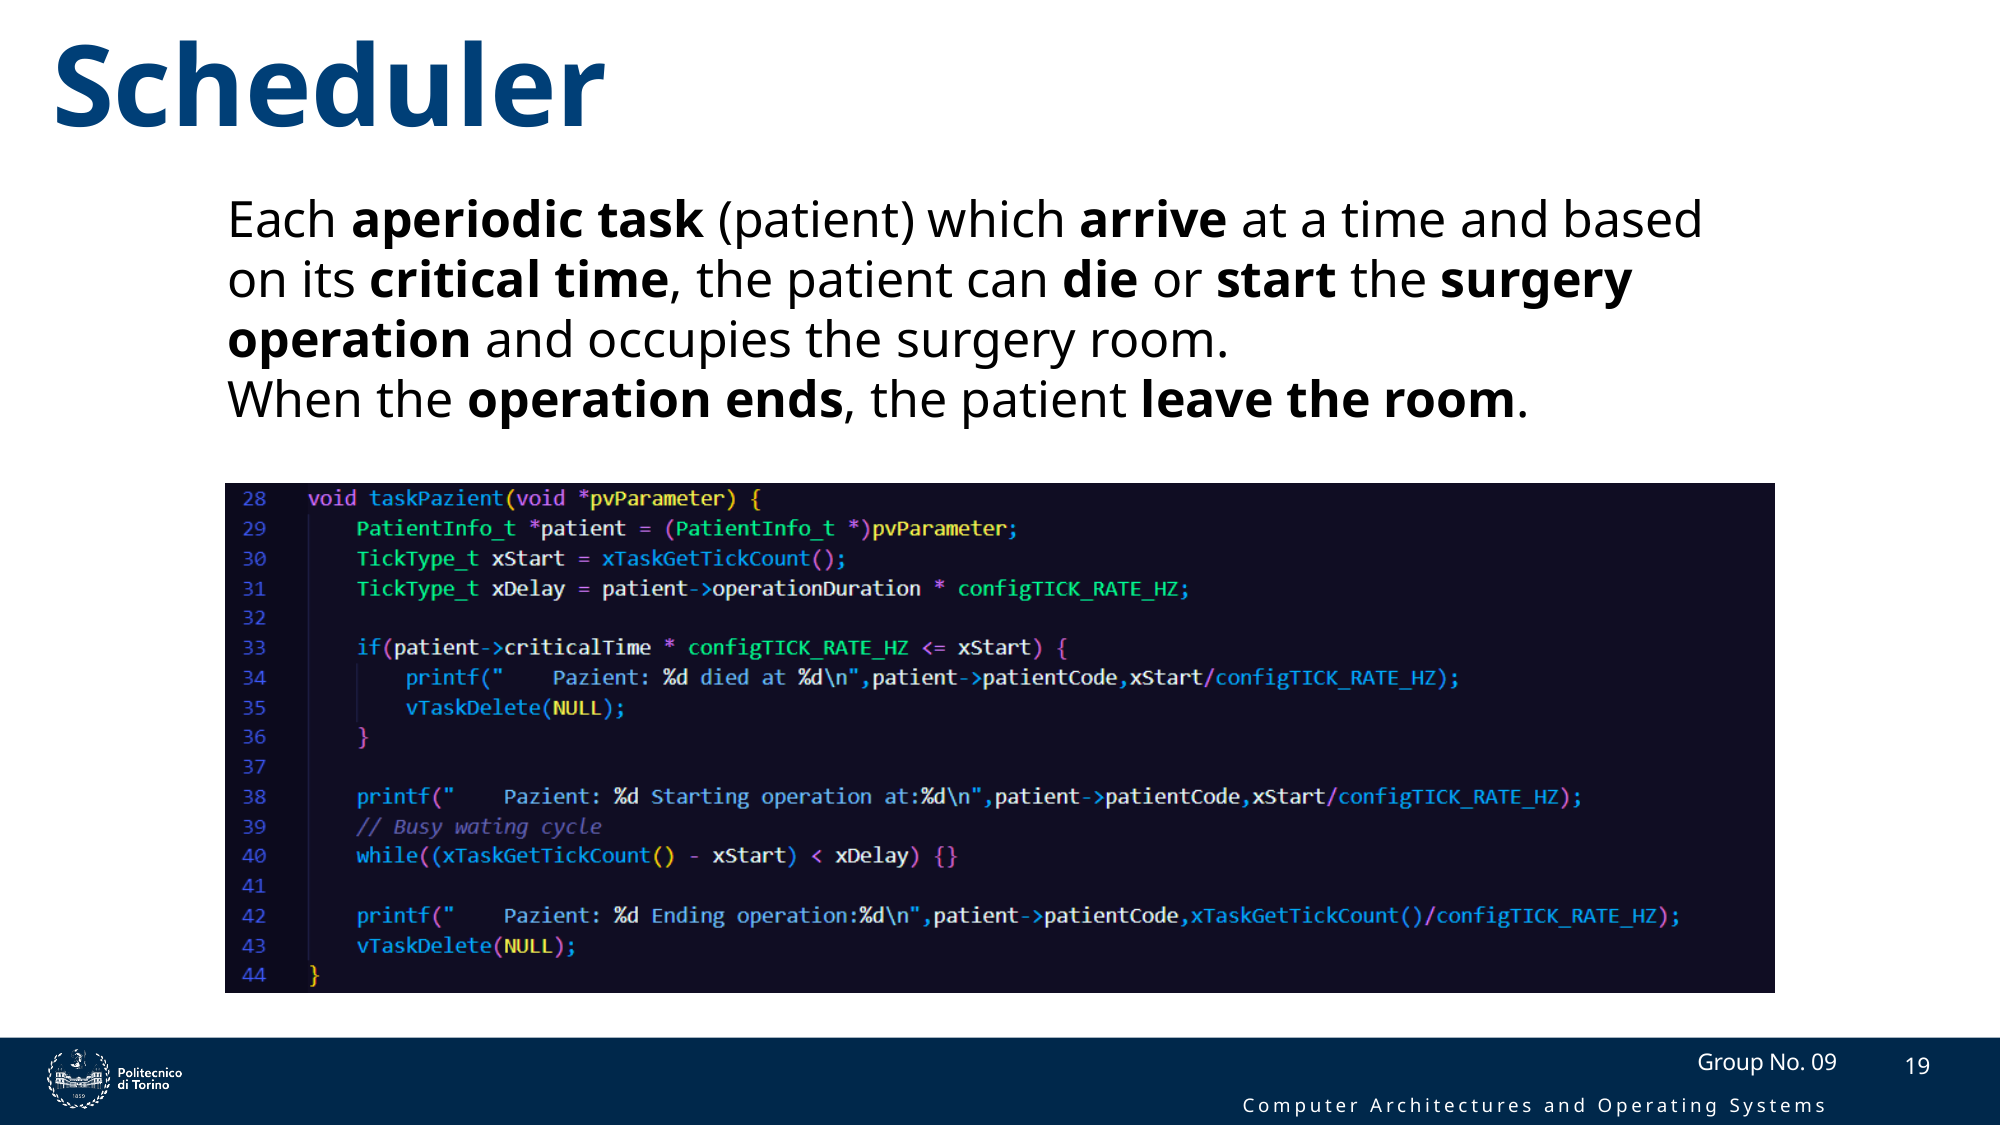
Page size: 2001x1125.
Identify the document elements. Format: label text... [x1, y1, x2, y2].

text_box Scheduler [49, 54, 876, 149]
footer Group No. 09 Computer Architectures and Operating Systems [1240, 1045, 1860, 1125]
picture [47, 1049, 182, 1109]
text_box 19 [1898, 1049, 1950, 1084]
text_box Each aperiodic task (patient) which arrive at a time and based on its critical time, the patient can die or start the surgery operation and occupies the surgery room. When the operation ends, the patient leave the room. [212, 179, 1763, 435]
picture [224, 482, 1776, 993]
